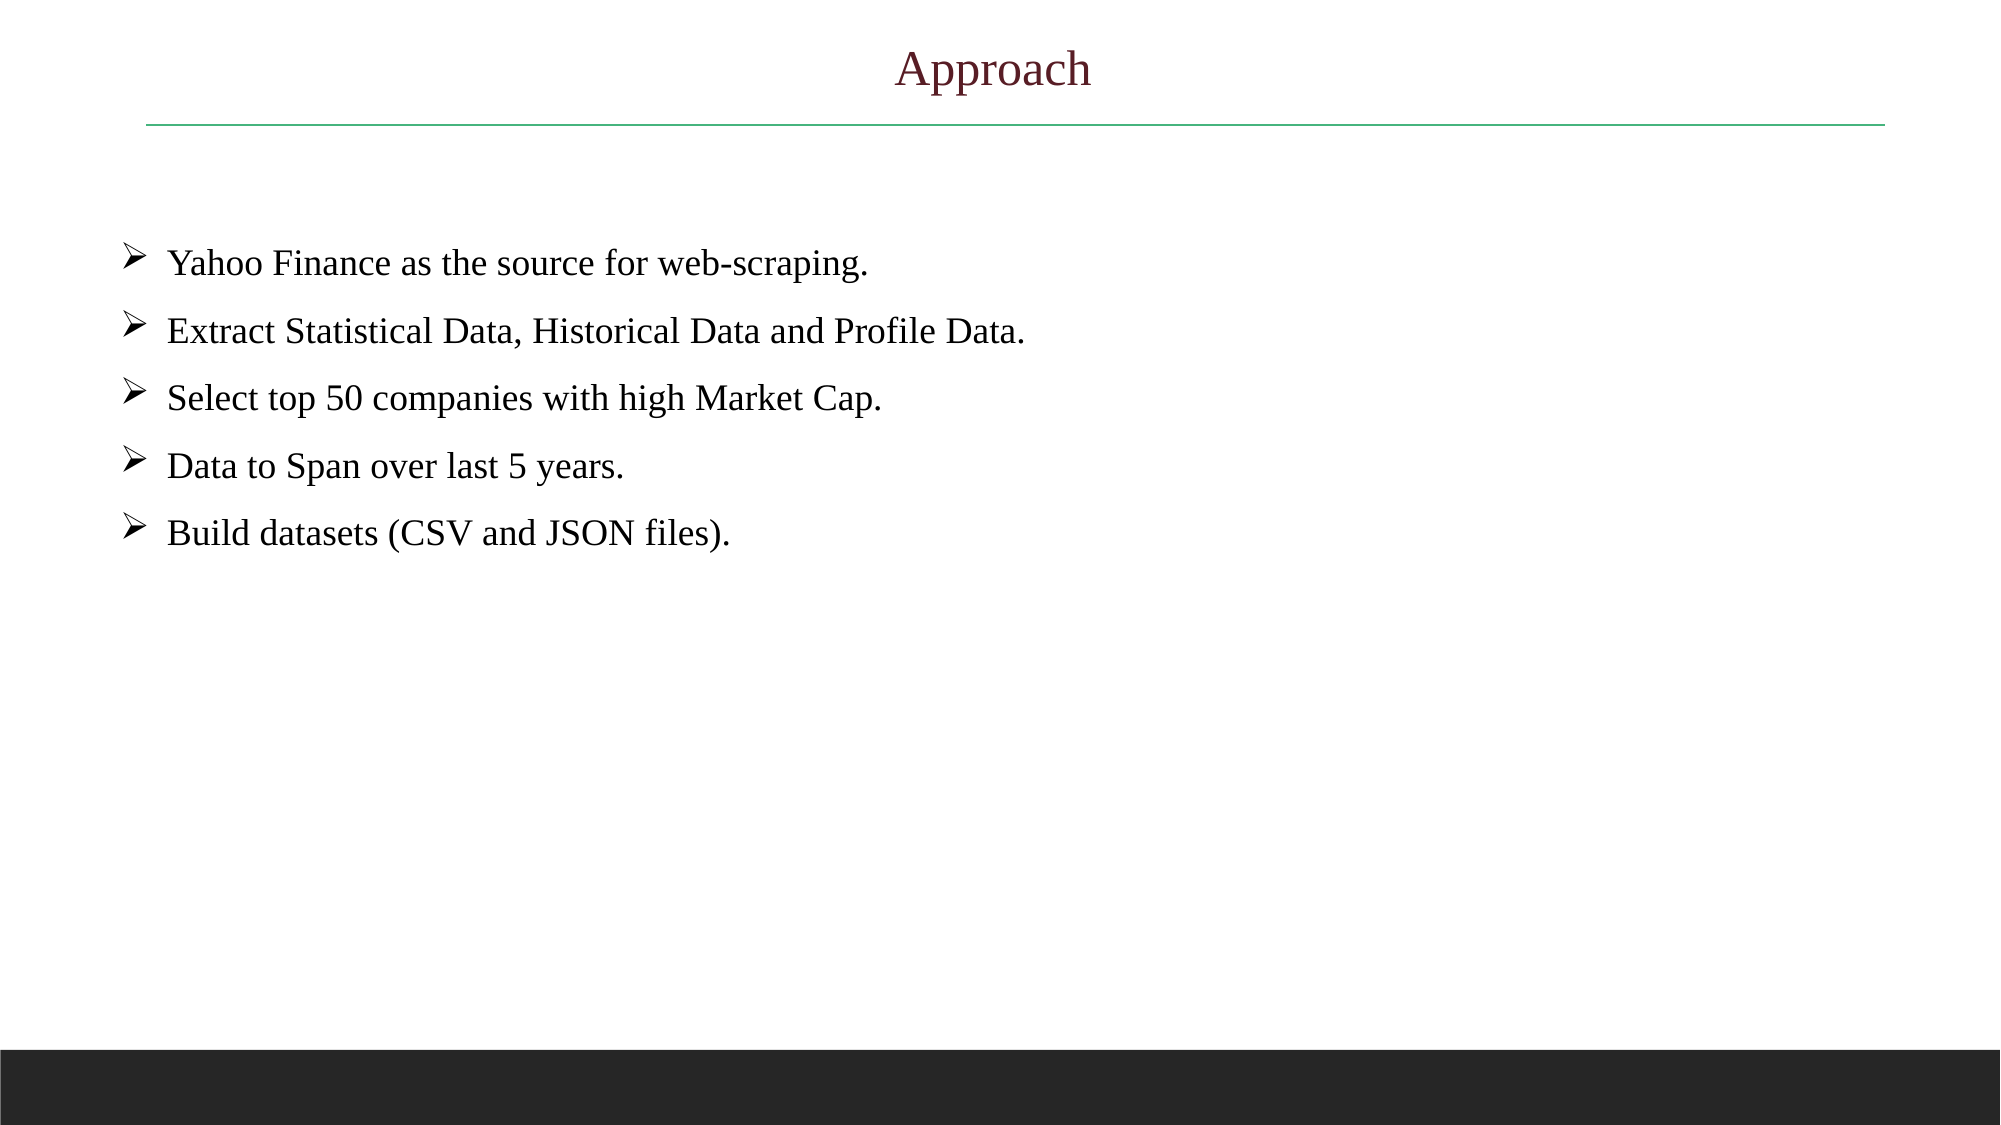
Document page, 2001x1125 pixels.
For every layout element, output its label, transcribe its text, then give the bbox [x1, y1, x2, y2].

text_box Approach Yahoo Finance as the source for web-scraping. Extract Statistical Data, Historical Data and Profile Data. Select top 50 companies with high Market Cap. Data to Span over last 5 years. Build datasets (CSV and JSON files). [30, 28, 1956, 651]
